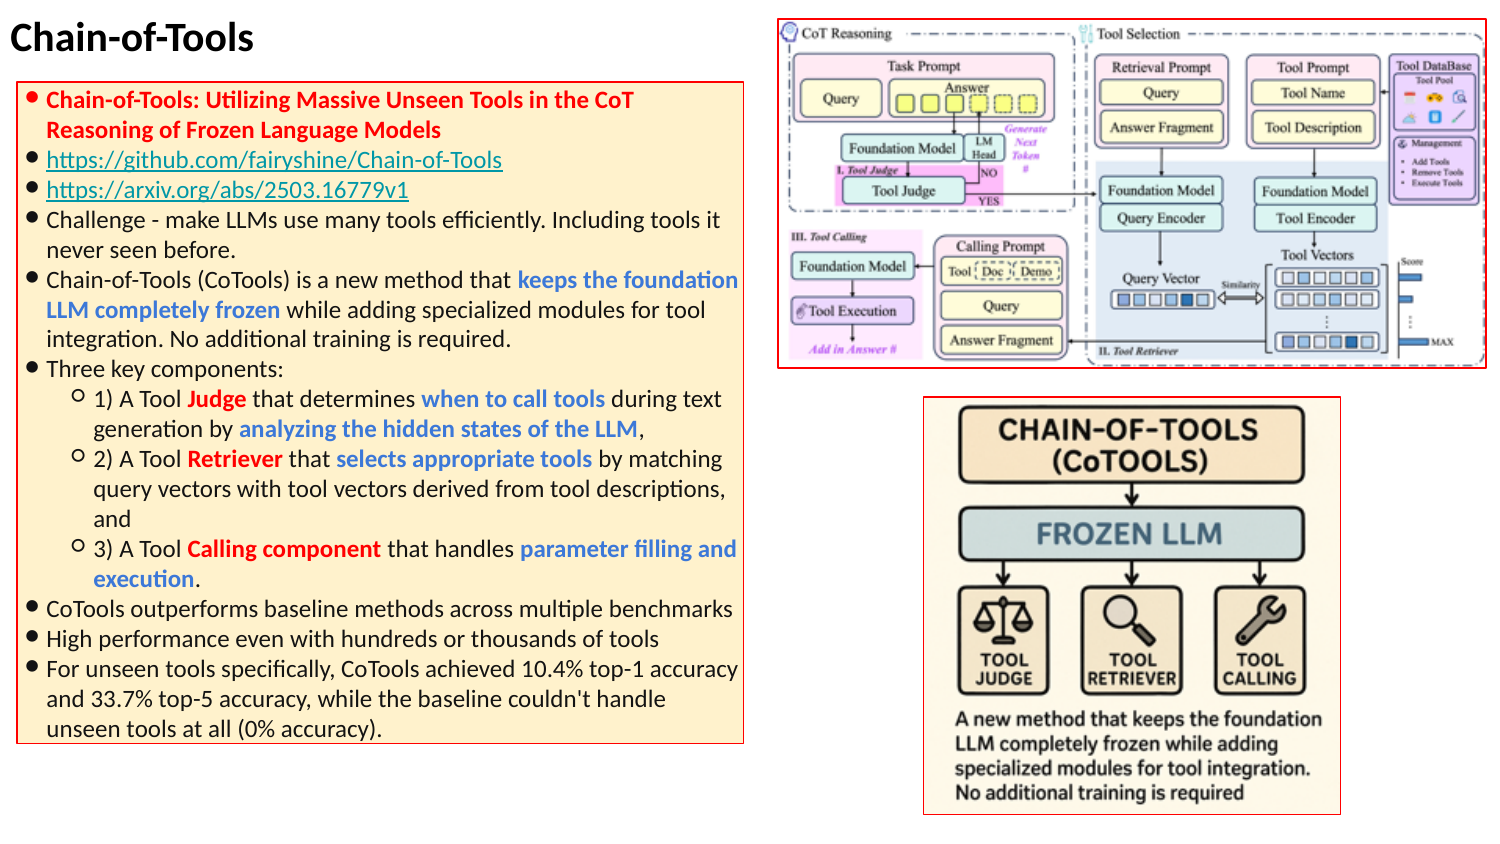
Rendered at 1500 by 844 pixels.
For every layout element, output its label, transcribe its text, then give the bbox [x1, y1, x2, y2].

text_box Chain-of-Tools: Utilizing Massive Unseen Tools in the CoT Reasoning of Frozen Language Models https://github.com/fairyshine/Chain-of-Tools https://arxiv.org/abs/2503.16779v1 Challenge - make LLMs use many tools efficiently. Including tools it never seen before. Chain-of-Tools (CoTools) is a new method that keeps the foundation LLM completely frozen while adding specialized modules for tool integration. No additional training is required. Three key components: 1) A Tool Judge that determines when to call tools during text generation by analyzing the hidden states of the LLM, 2) A Tool Retriever that selects appropriate tools by matching query vectors with tool vectors derived from tool descriptions, and 3) A Tool Calling component that handles parameter filling and execution. CoTools outperforms baseline methods across multiple benchmarks High performance even with hundreds or thousands of tools For unseen tools specifically, CoTools achieved 10.4% top-1 accuracy and 33.7% top-5 accuracy, while the baseline couldn't handle unseen tools at all (0% accuracy). [16, 82, 744, 744]
picture [778, 19, 1486, 368]
picture [923, 397, 1341, 814]
text_box Chain-of-Tools [9, 8, 355, 62]
